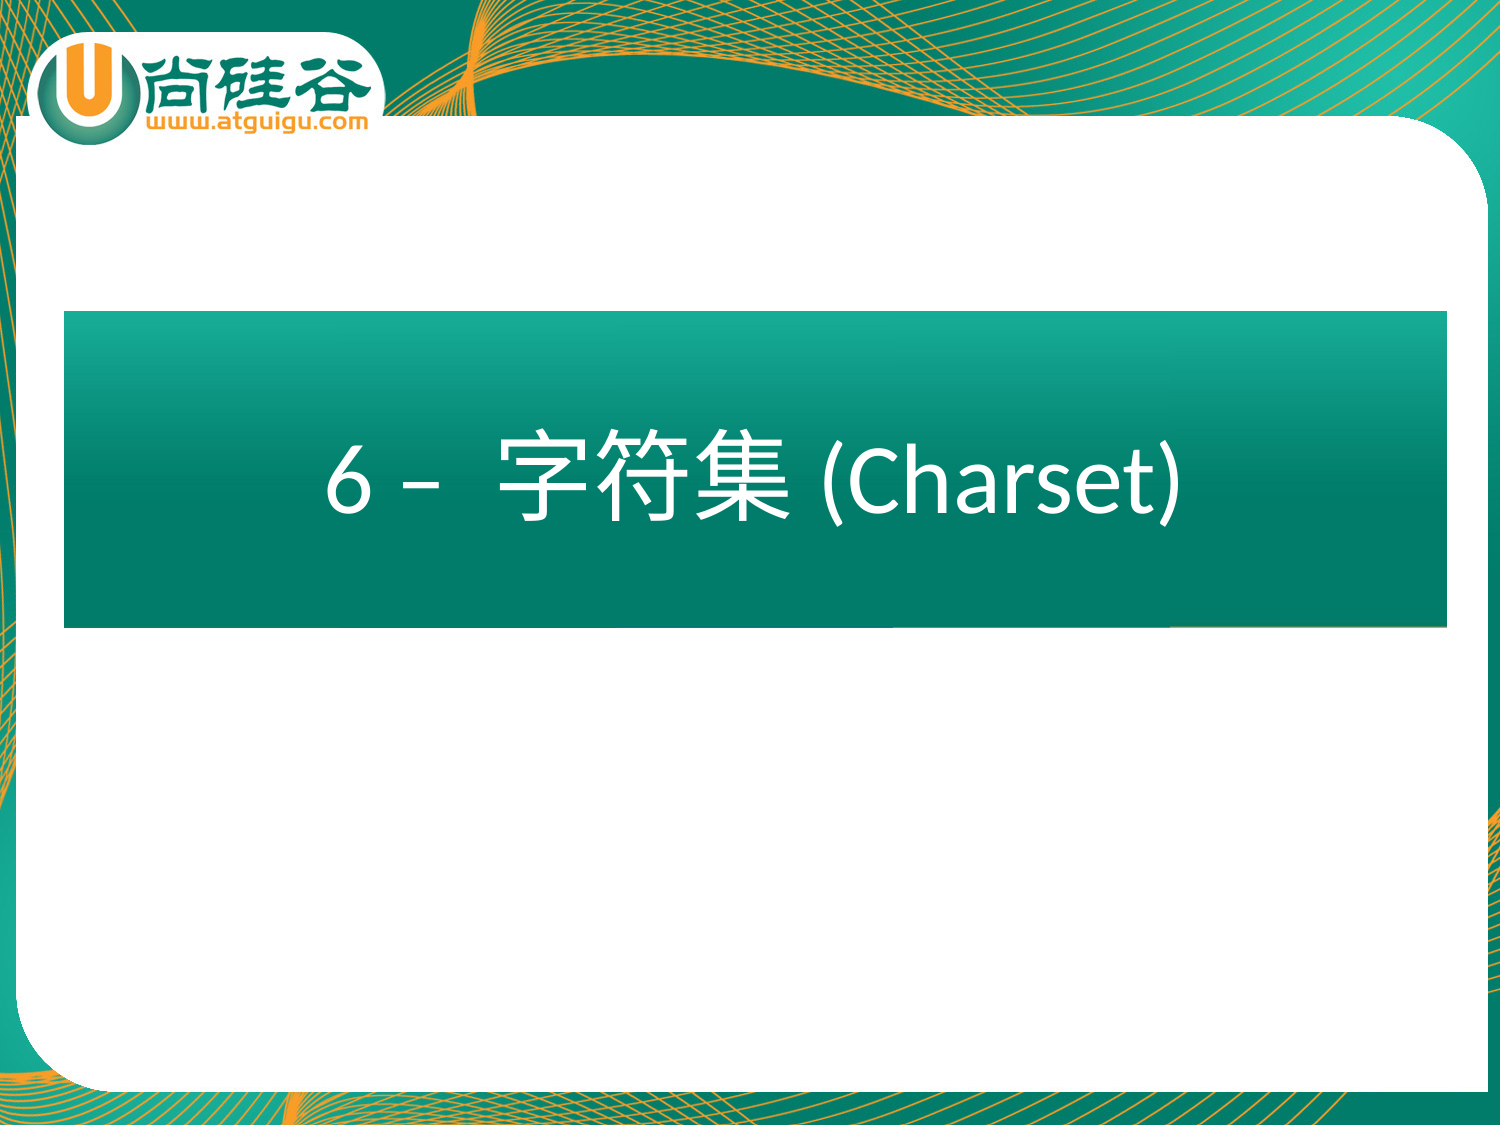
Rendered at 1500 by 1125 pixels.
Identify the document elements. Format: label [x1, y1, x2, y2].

picture [0, 0, 1500, 1125]
list [63, 311, 1448, 629]
